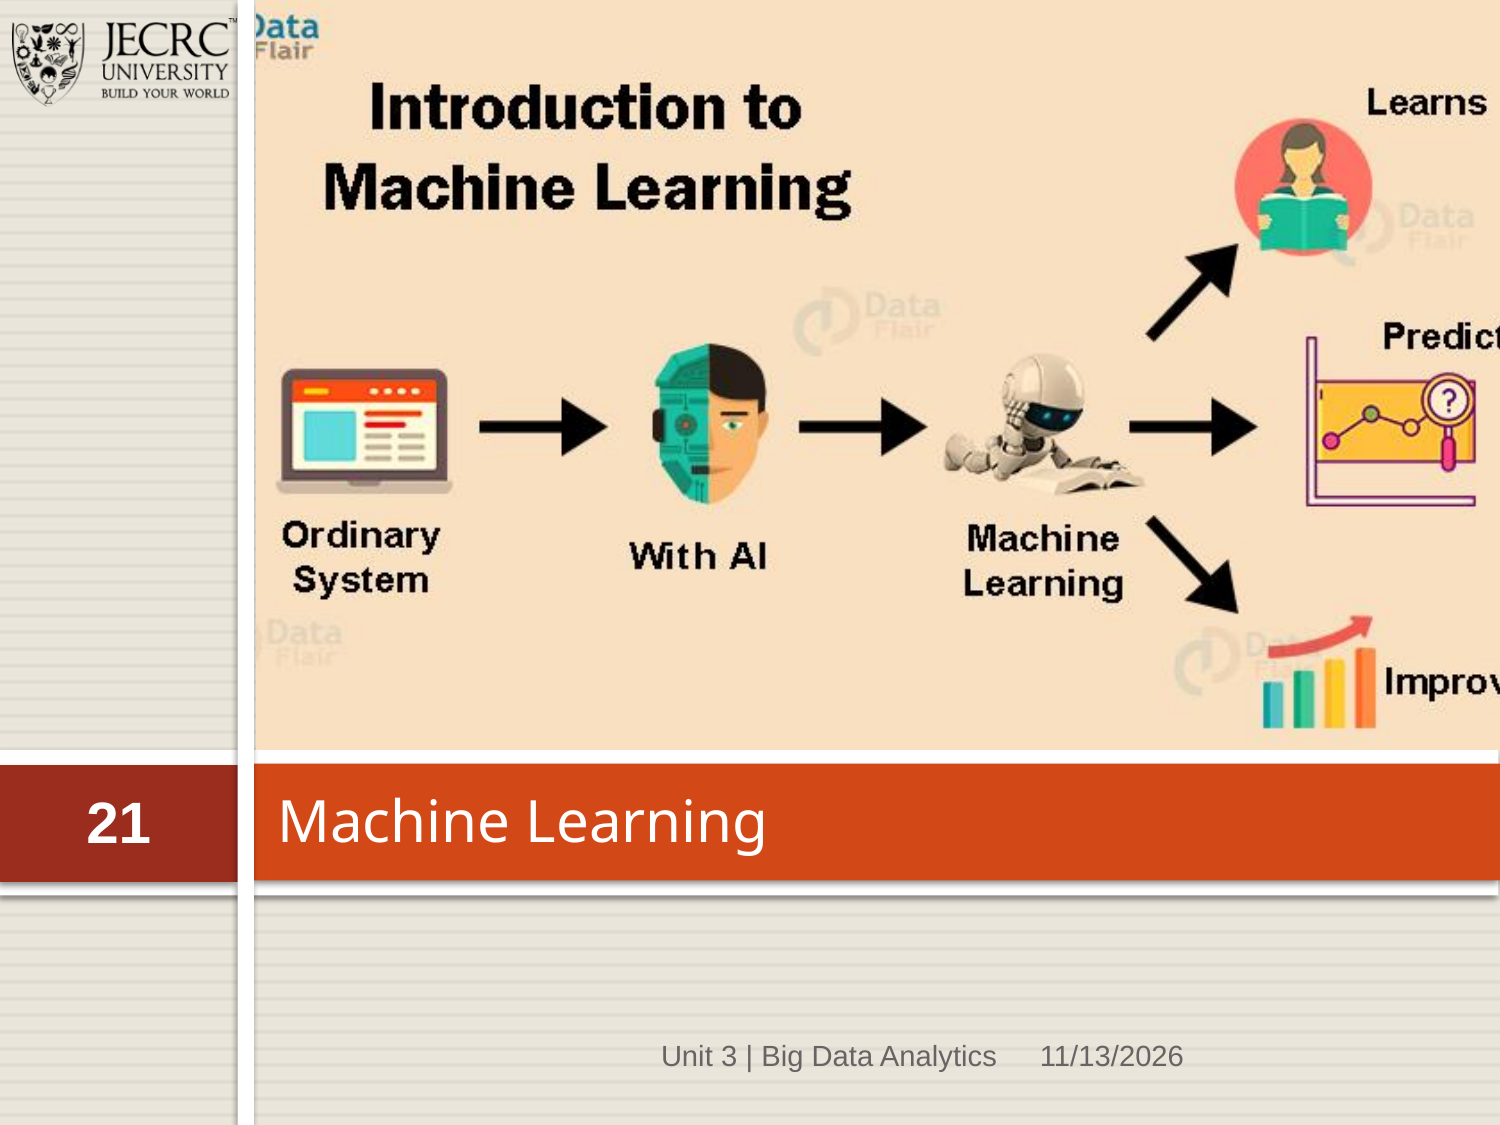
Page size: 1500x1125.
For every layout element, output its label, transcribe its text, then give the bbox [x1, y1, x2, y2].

title Machine Learning [262, 762, 1463, 875]
picture [12, 18, 238, 107]
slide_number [1025, 1025, 1463, 1085]
slide_number 21 [0, 765, 238, 875]
footer Unit 3 | Big Data Analytics [262, 1024, 1013, 1085]
picture [255, 0, 1500, 750]
